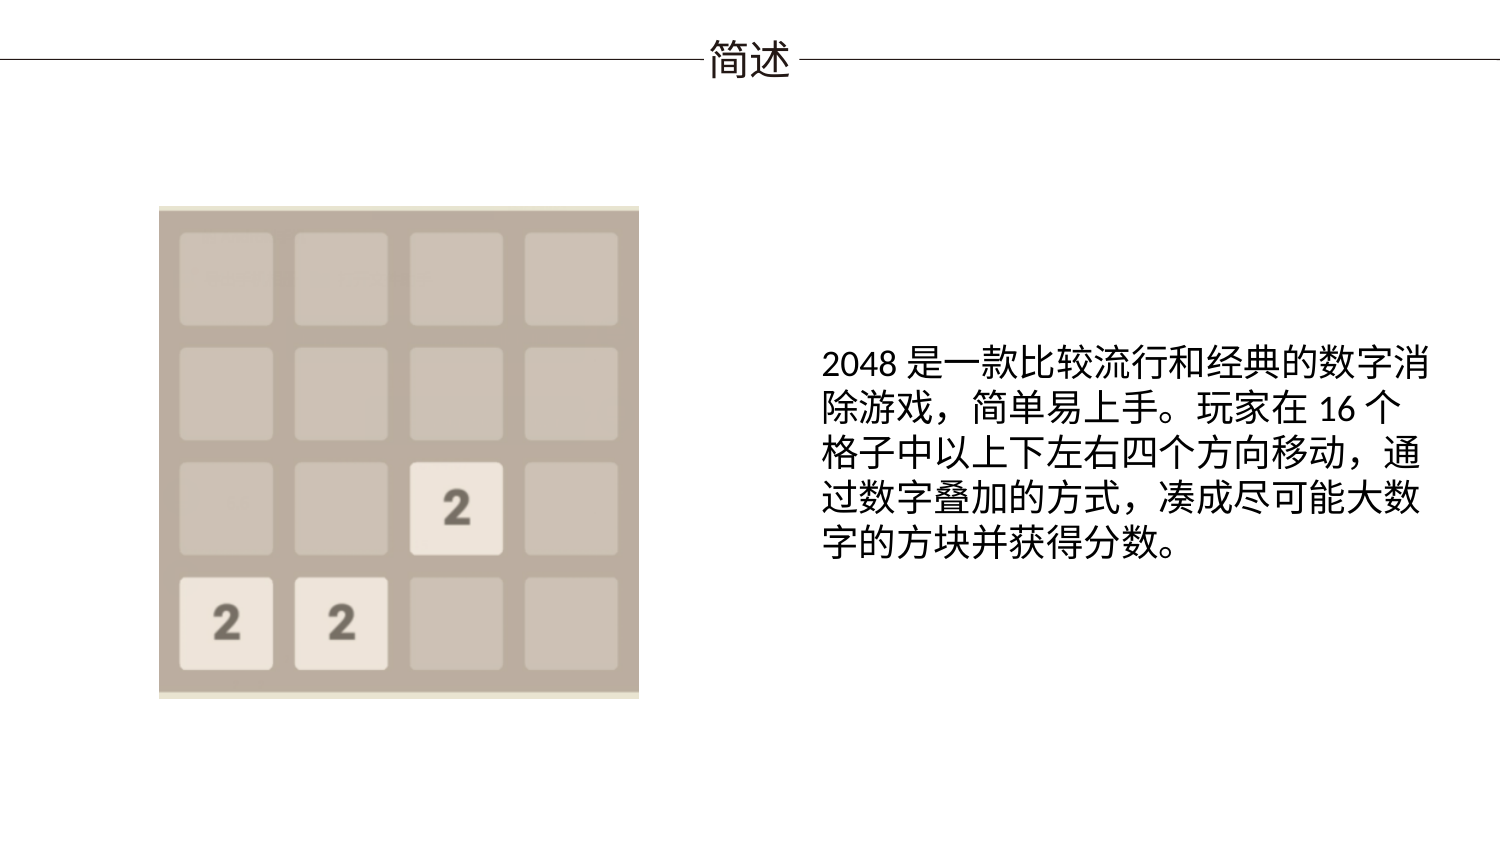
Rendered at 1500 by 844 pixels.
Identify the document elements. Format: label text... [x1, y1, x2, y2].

text_box 简述 [693, 26, 807, 92]
picture [158, 206, 639, 700]
text_box 2048是一款比较流行和经典的数字消除游戏，简单易上手。玩家在16个格子中以上下左右四个方向移动，通过数字叠加的方式，凑成尽可能大数字的方块并获得分数。 [806, 331, 1449, 572]
